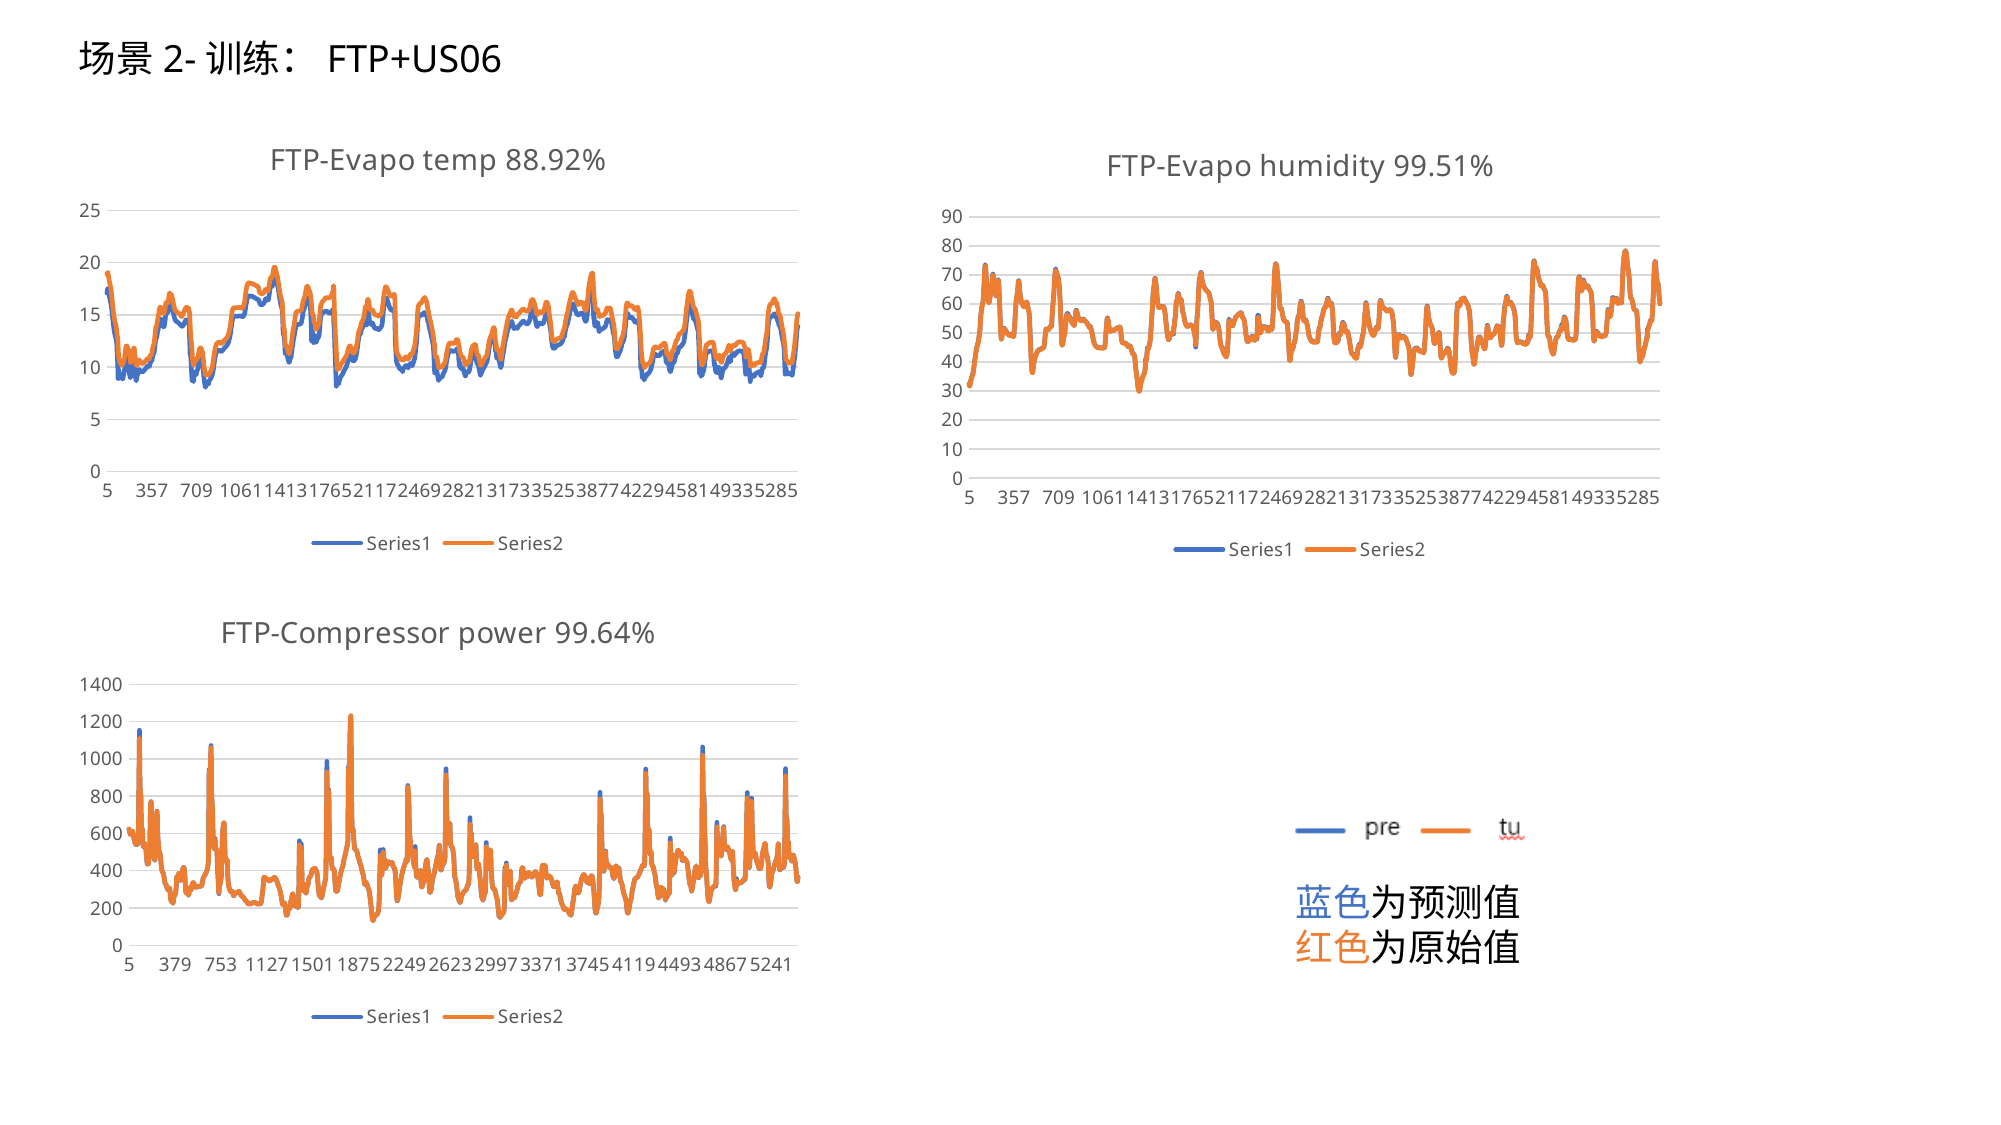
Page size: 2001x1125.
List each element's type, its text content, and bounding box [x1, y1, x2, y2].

chart [926, 119, 1676, 569]
chart [64, 112, 814, 563]
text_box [1280, 811, 1566, 978]
chart [64, 586, 814, 1037]
text_box 场景2-训练：FTP+US06 [64, 27, 1065, 88]
